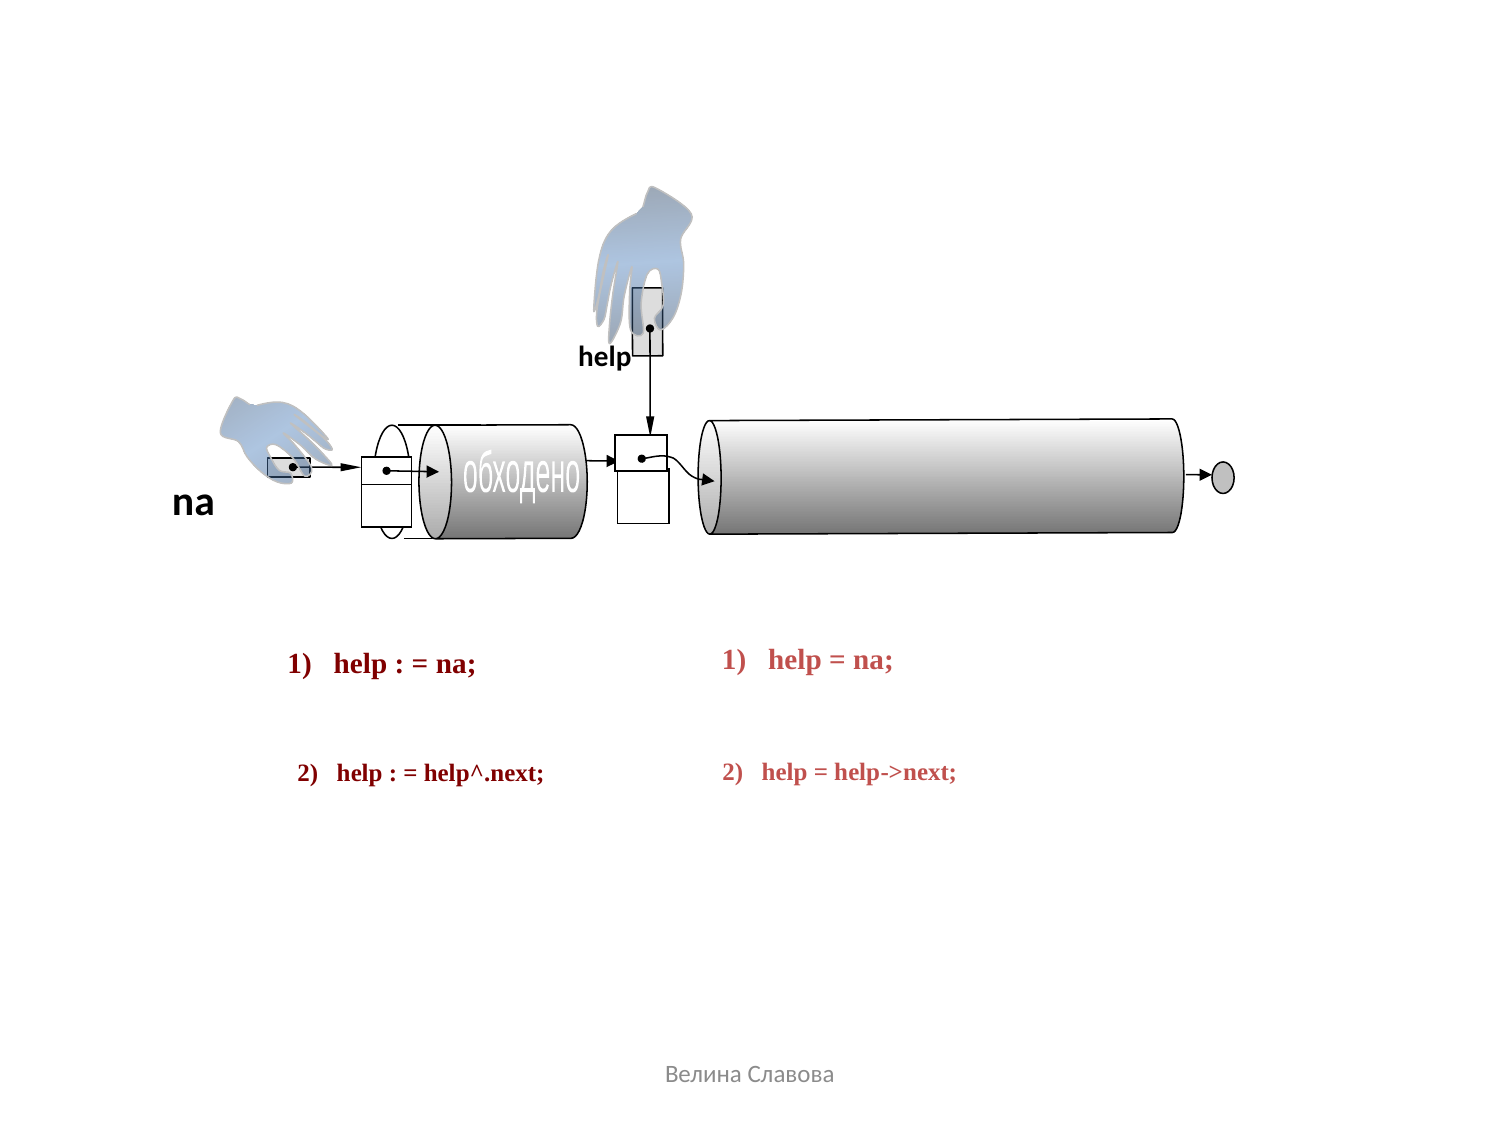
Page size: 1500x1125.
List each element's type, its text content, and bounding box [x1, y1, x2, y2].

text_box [562, 184, 699, 438]
text_box [385, 535, 399, 539]
text_box [1211, 461, 1235, 494]
text_box 2) help = help->next; [707, 718, 979, 793]
text_box 2) help : = help^.next; [282, 719, 566, 794]
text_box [515, 445, 609, 517]
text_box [614, 434, 715, 524]
text_box [704, 418, 1184, 535]
text_box 1) help = na; [707, 598, 916, 683]
text_box [271, 457, 295, 466]
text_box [361, 456, 440, 527]
text_box 1) help : = na; [272, 602, 499, 687]
text_box [220, 397, 333, 484]
text_box [375, 425, 409, 455]
text_box na [157, 466, 356, 523]
text_box [1185, 468, 1212, 481]
footer Велина Славова [512, 1042, 988, 1103]
text_box [420, 424, 582, 539]
